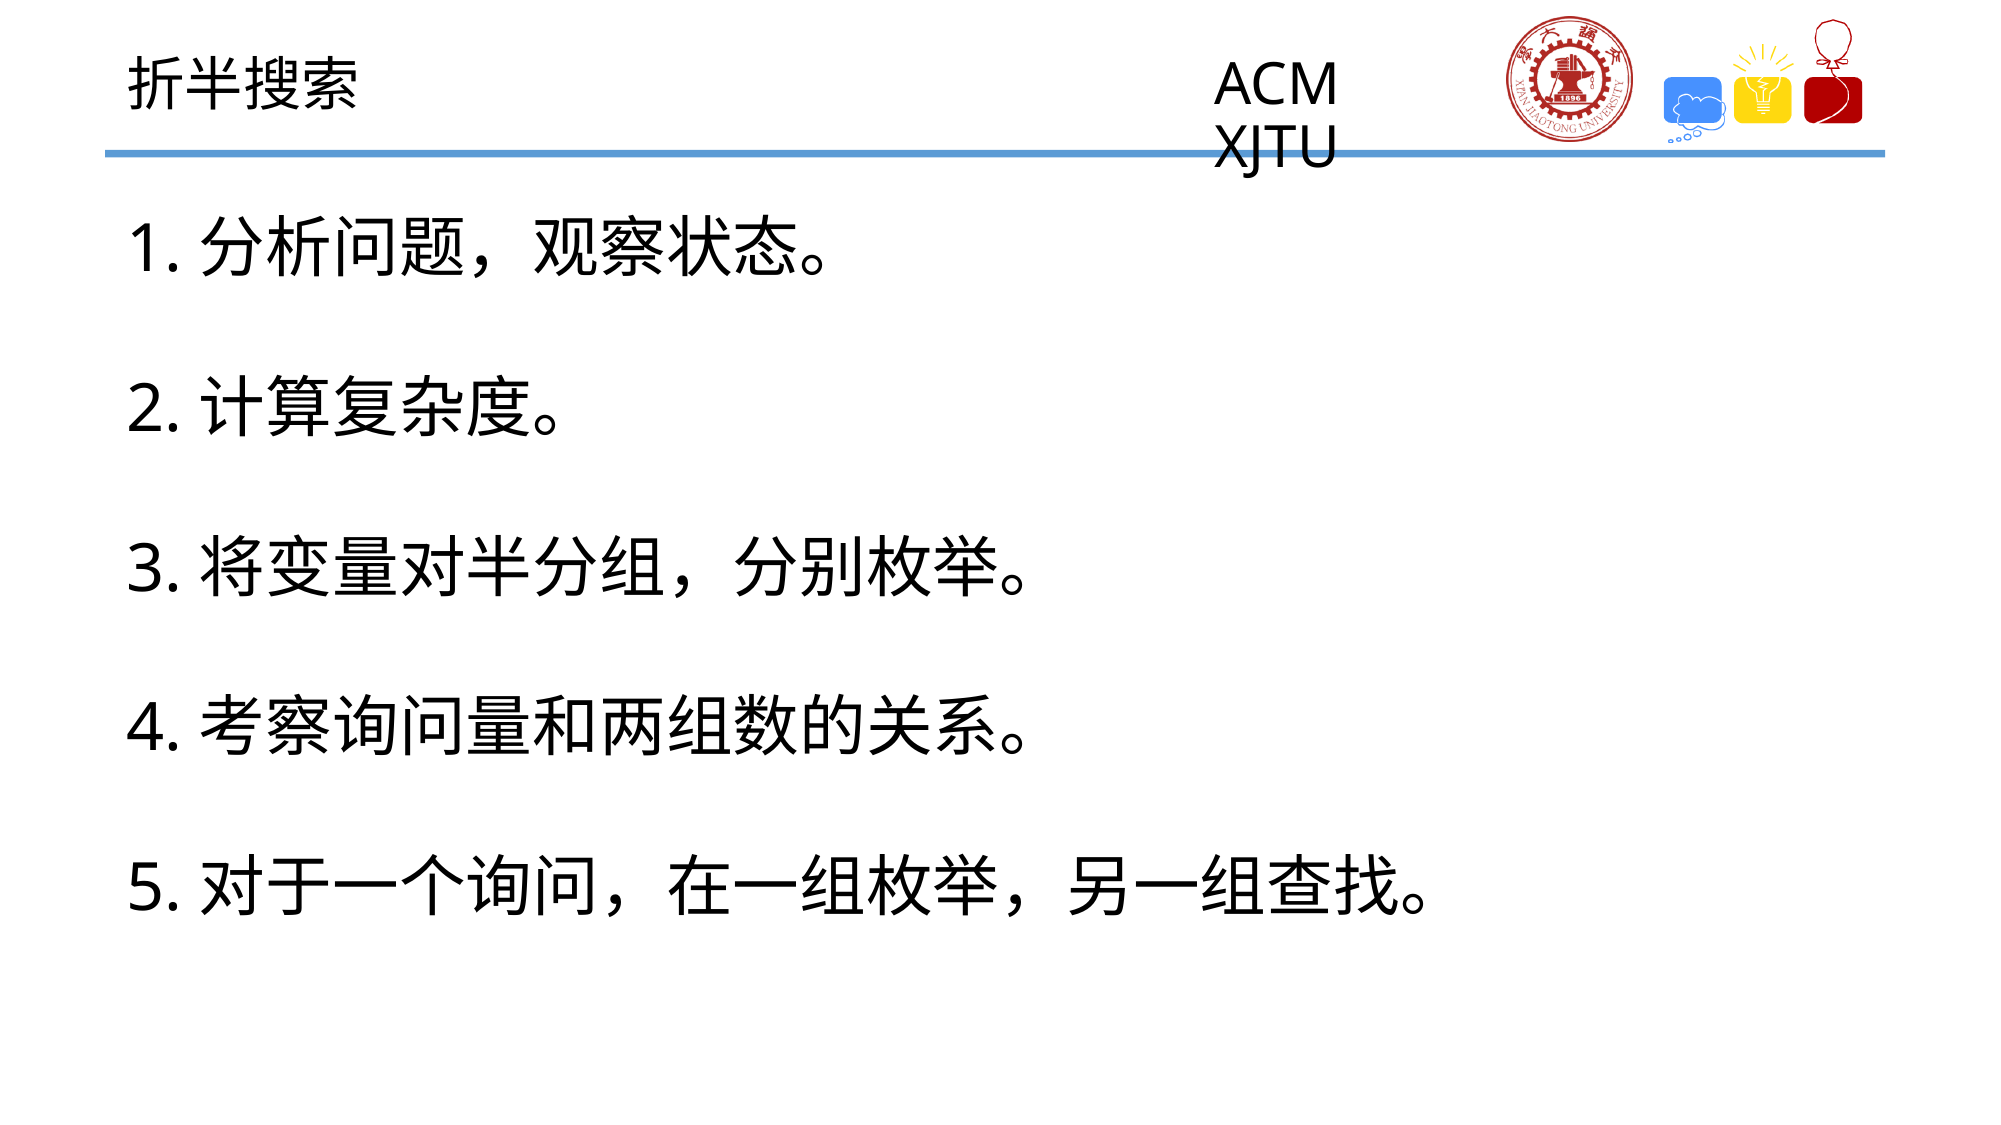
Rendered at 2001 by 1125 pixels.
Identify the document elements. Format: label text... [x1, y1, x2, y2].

picture [1663, 19, 1863, 143]
text_box 折半搜索 [111, 47, 1177, 126]
text_box 1.分析问题，观察状态。 2.计算复杂度。 3.将变量对半分组，分别枚举。 4.考察询问量和两组数的关系。 5.对于一个询问，在一组枚举，另一组查找。 [111, 197, 1634, 932]
picture [1506, 16, 1633, 142]
